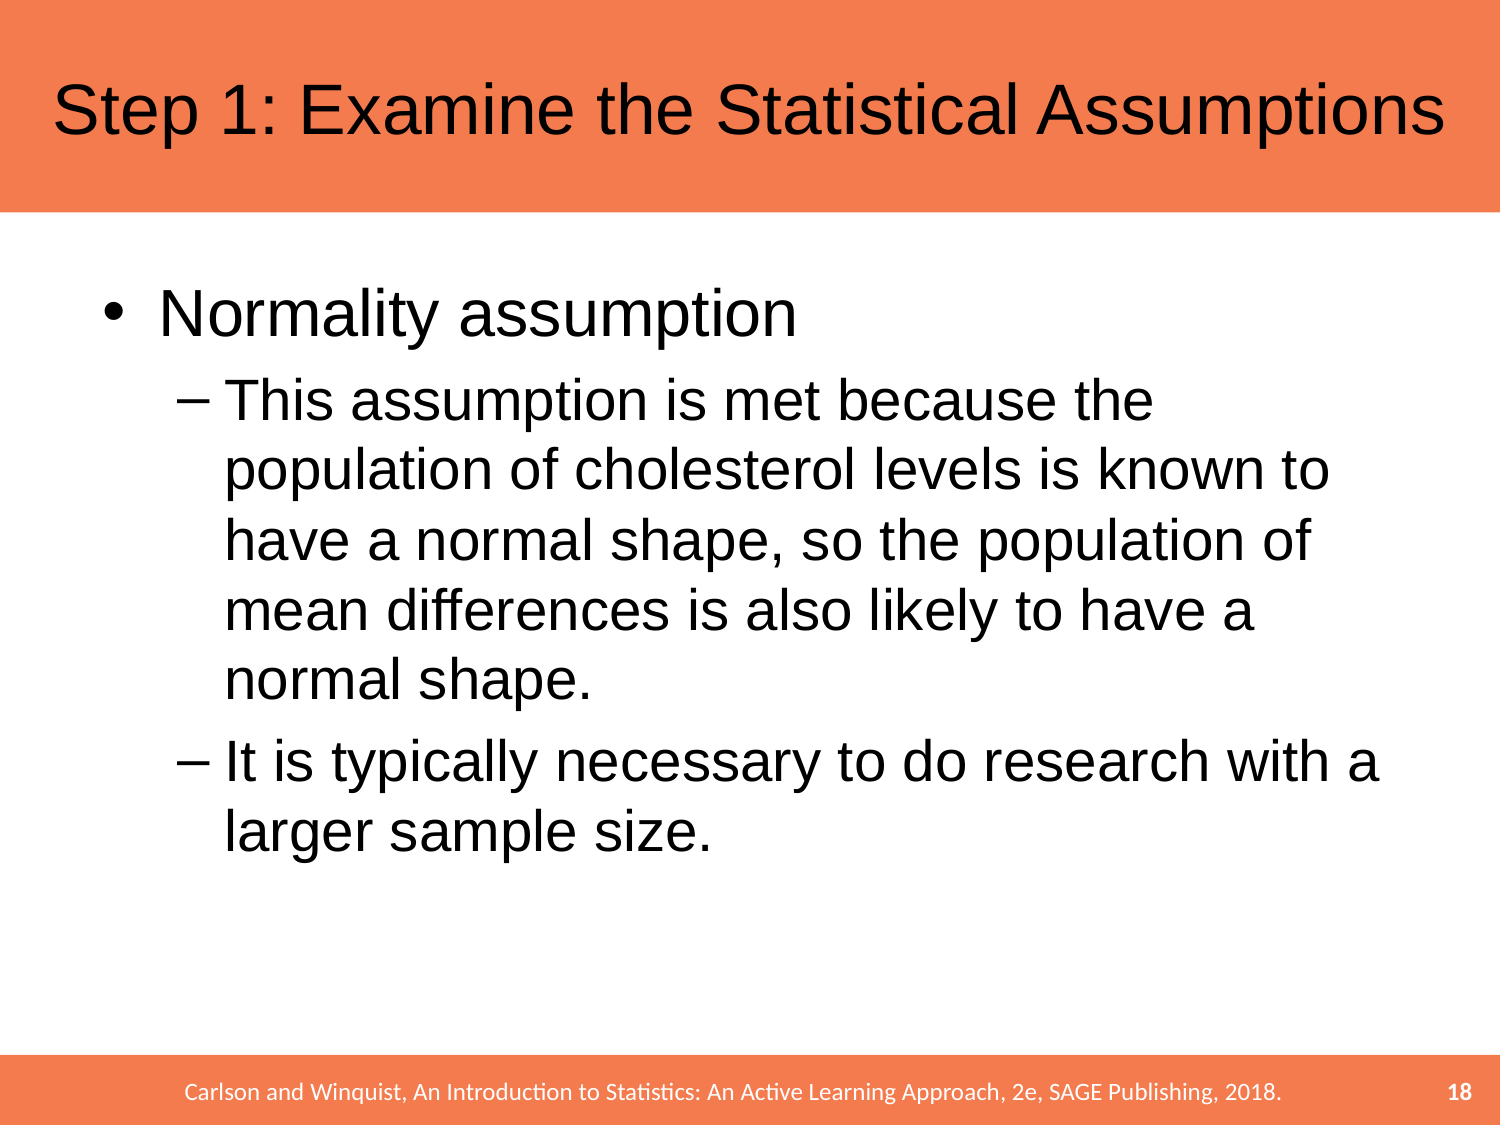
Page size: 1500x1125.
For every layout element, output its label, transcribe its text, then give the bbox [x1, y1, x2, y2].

slide_number 18 [1387, 1060, 1488, 1120]
footer Carlson and Winquist, An Introduction to Statistics: An Active Learning Approach, 2e, SAGE Publishing, 2018. [150, 1060, 1325, 1121]
list Normality assumption This assumption is met because the population of cholesterol levels is known to have a normal shape, so the population of mean differences is also likely to have a normal shape. It is typically necessary to do research with a larger sample size. [87, 262, 1425, 1005]
title Step 1: Examine the Statistical Assumptions [12, 18, 1488, 194]
